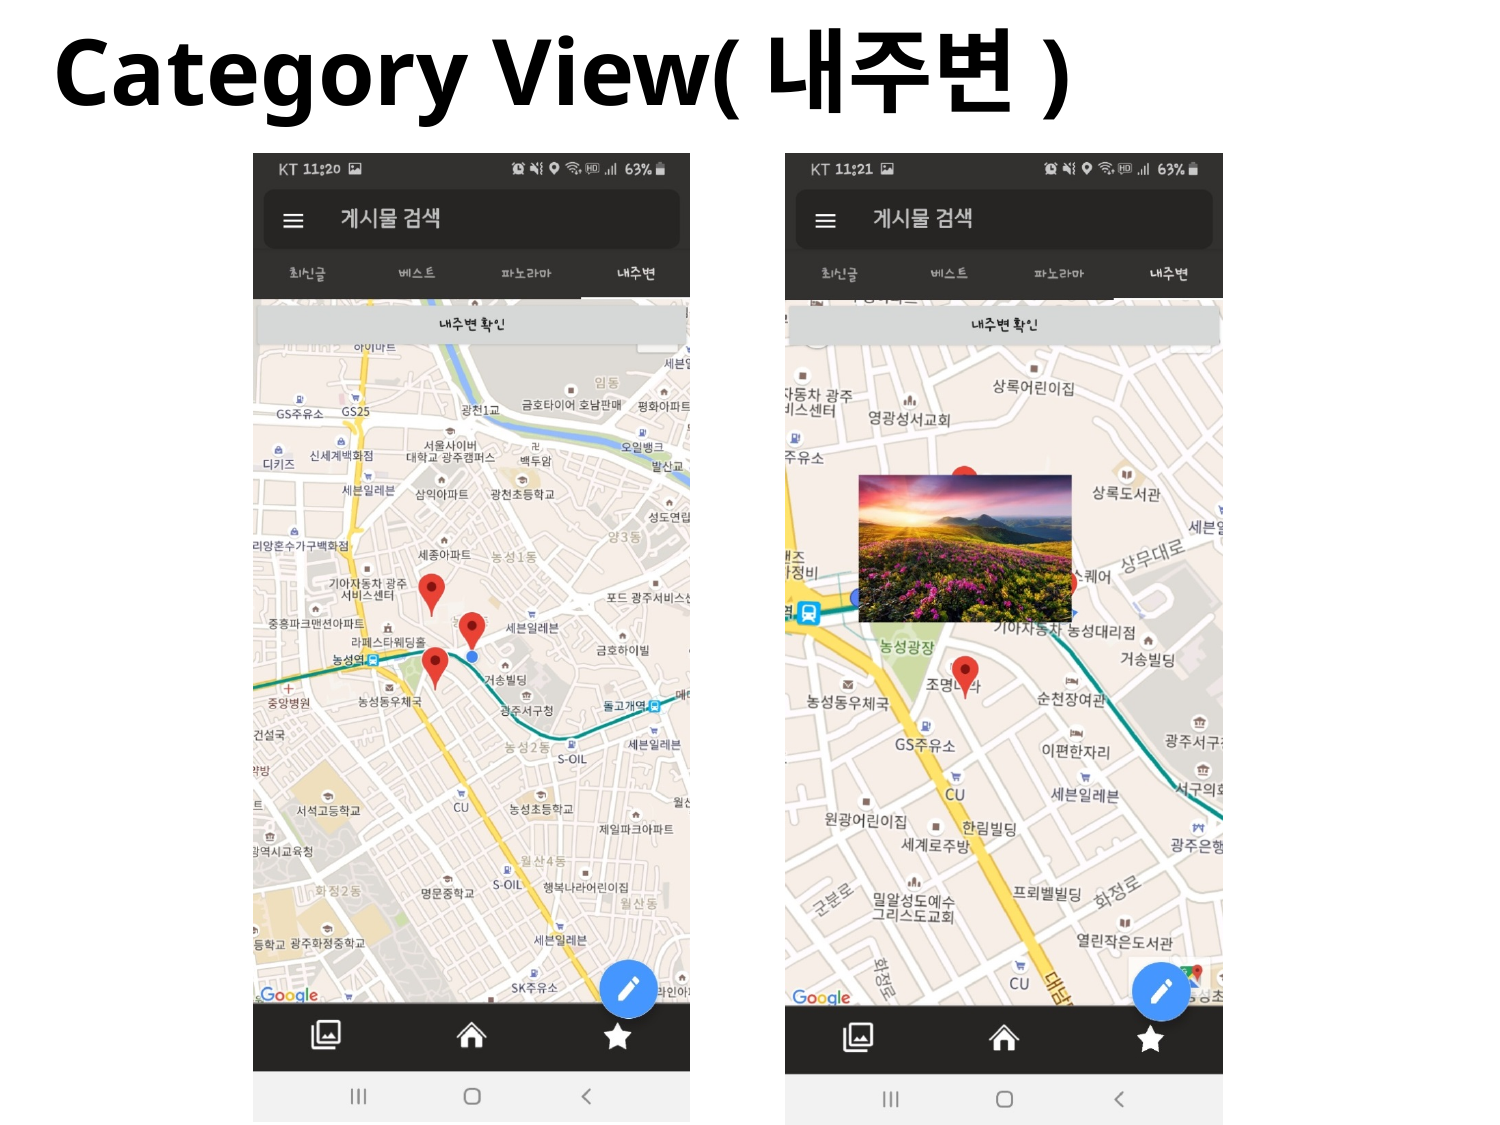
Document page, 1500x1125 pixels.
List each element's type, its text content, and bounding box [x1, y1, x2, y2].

picture [785, 152, 1223, 1125]
title Category View(내주변) [37, 0, 1500, 138]
picture [253, 152, 690, 1122]
